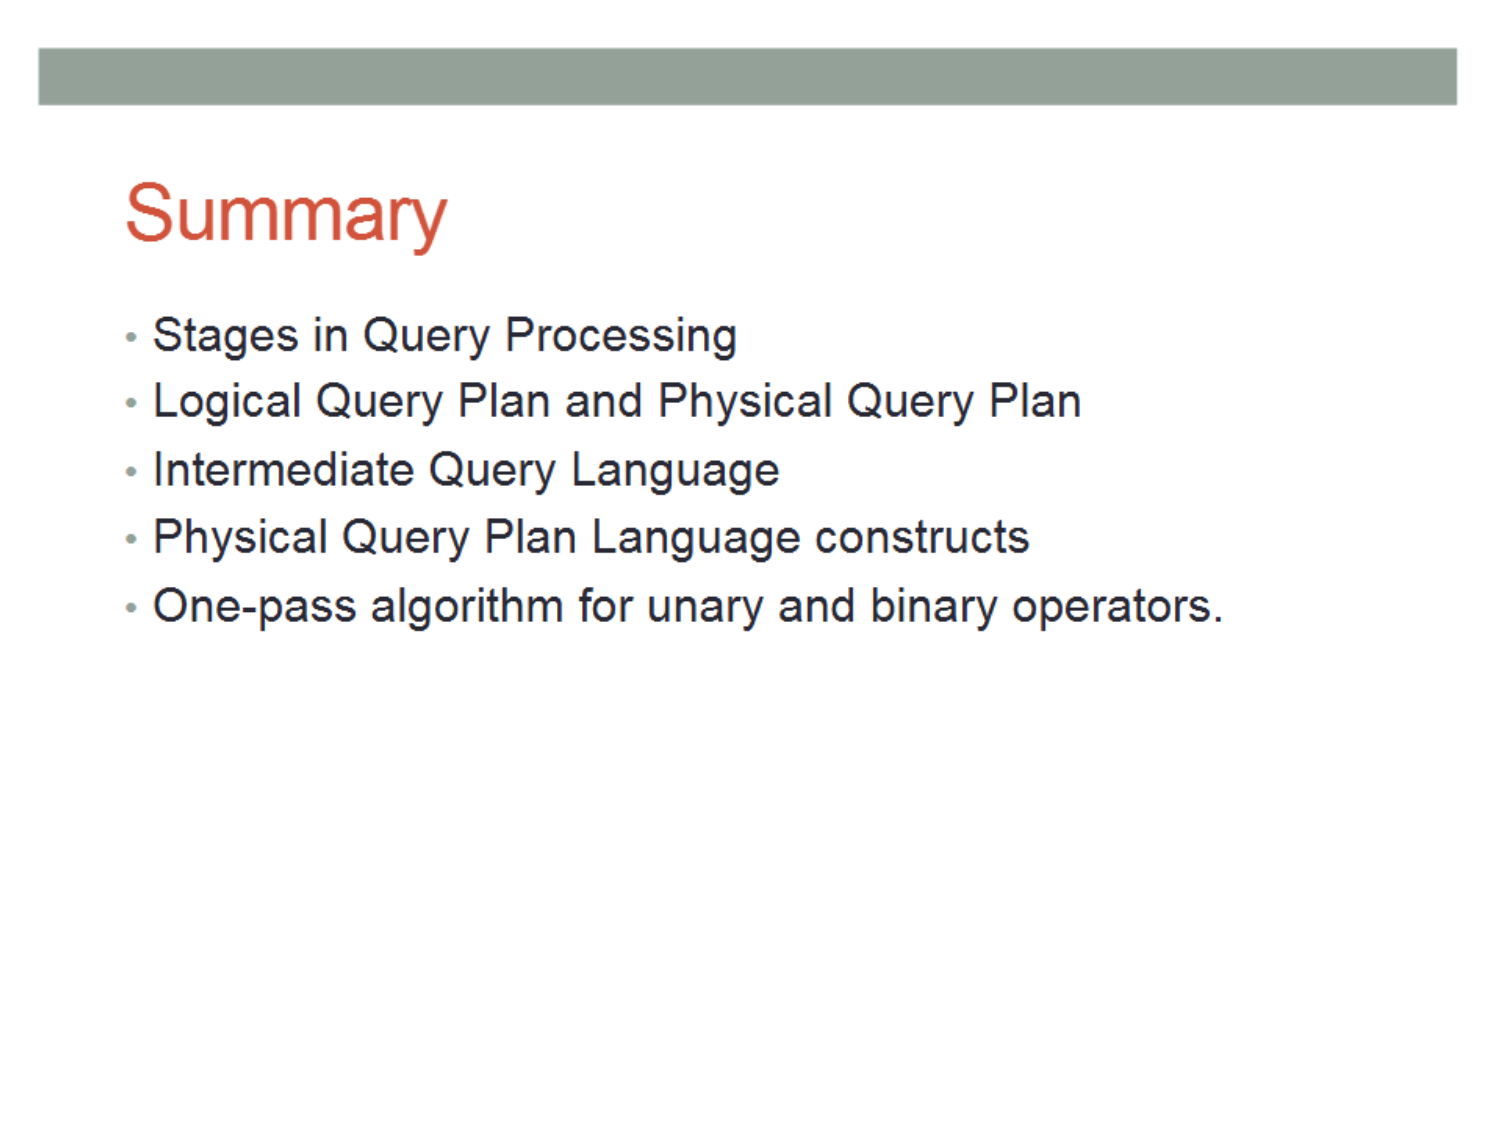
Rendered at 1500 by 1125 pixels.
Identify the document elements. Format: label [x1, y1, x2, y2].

picture [32, 40, 1468, 1085]
